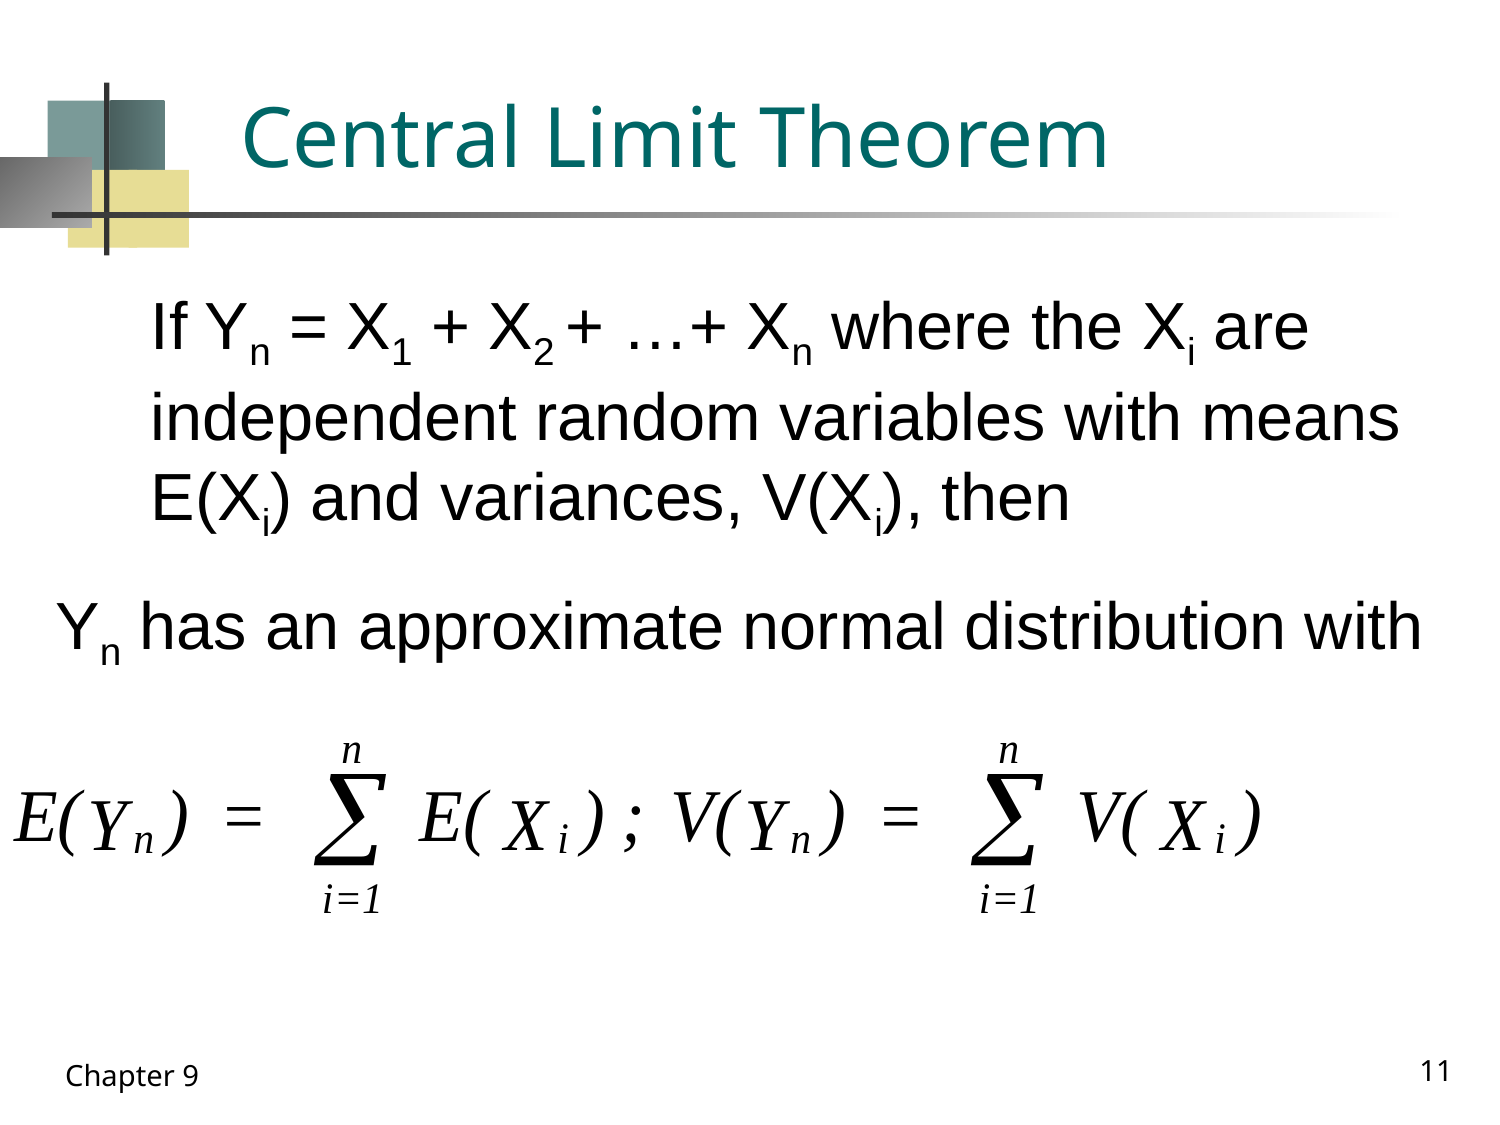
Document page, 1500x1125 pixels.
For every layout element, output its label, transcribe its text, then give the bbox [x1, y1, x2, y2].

text_box If Yn = X1 + X2 + …+ Xn where the Xi are independent random variables with means E(Xi) and variances, V(Xi), then [135, 274, 1436, 552]
slide_number 11 [1154, 1023, 1468, 1100]
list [0, 717, 1269, 929]
text_box Yn has an approximate normal distribution with [40, 575, 1440, 682]
title Central Limit Theorem [225, 62, 1391, 193]
slide_number Chapter 9 [49, 1024, 363, 1101]
